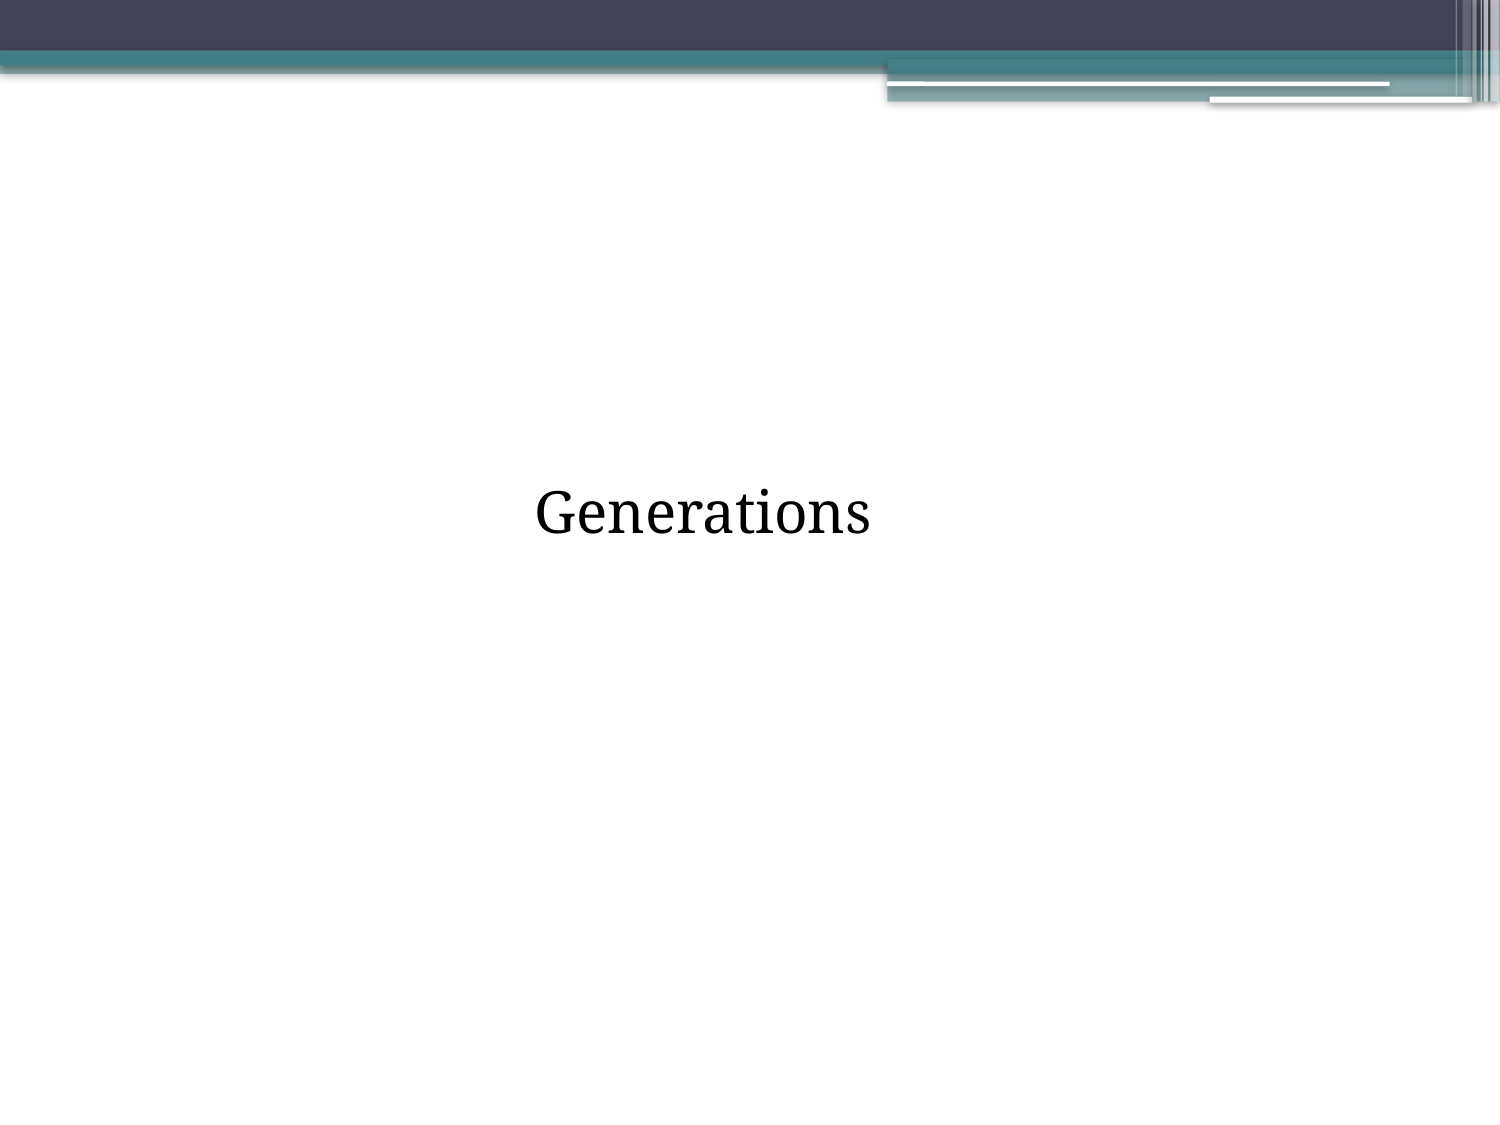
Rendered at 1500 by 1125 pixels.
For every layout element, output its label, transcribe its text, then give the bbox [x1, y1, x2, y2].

list Generations [75, 162, 1425, 1079]
